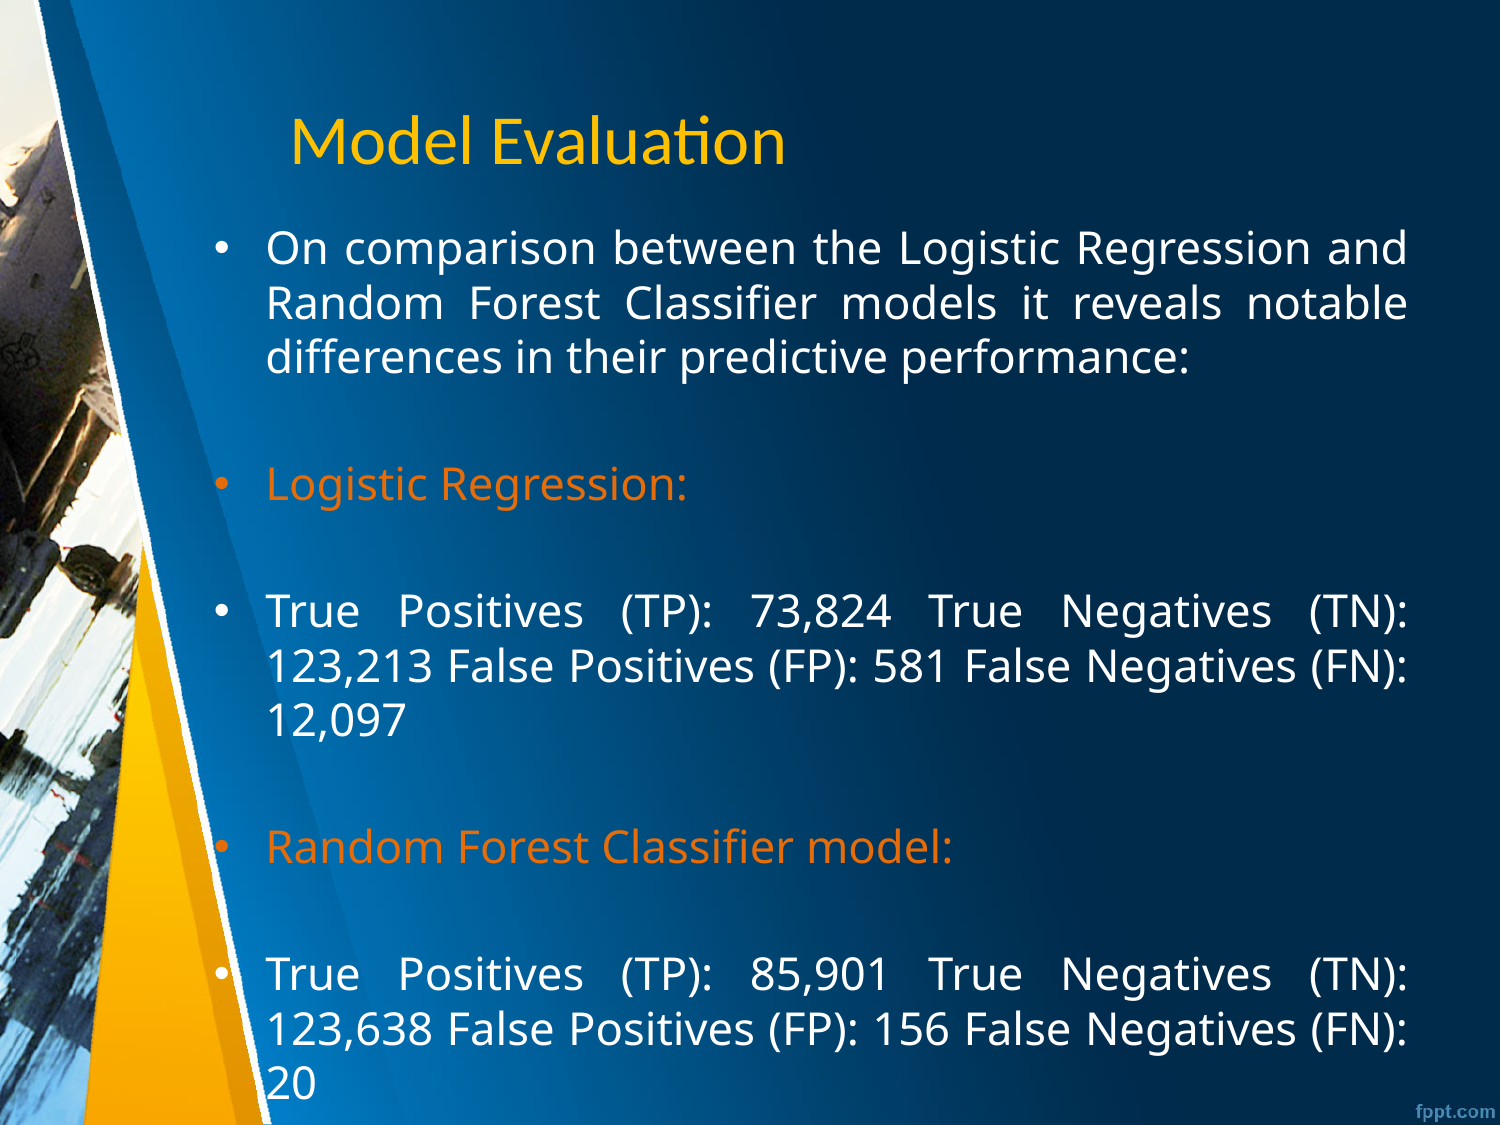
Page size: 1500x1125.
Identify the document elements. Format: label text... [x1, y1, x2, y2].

title Model Evaluation [274, 86, 1425, 187]
list On comparison between the Logistic Regression and Random Forest Classifier models it reveals notable differences in their predictive performance: Logistic Regression: True Positives (TP): 73,824 True Negatives (TN): 123,213 False Positives (FP): 581 False Negatives (FN): 12,097 Random Forest Classifier model: True Positives (TP): 85,901 True Negatives (TN): 123,638 False Positives (FP): 156 False Negatives (FN): 20 [198, 211, 1425, 1125]
picture [0, 0, 1500, 1125]
